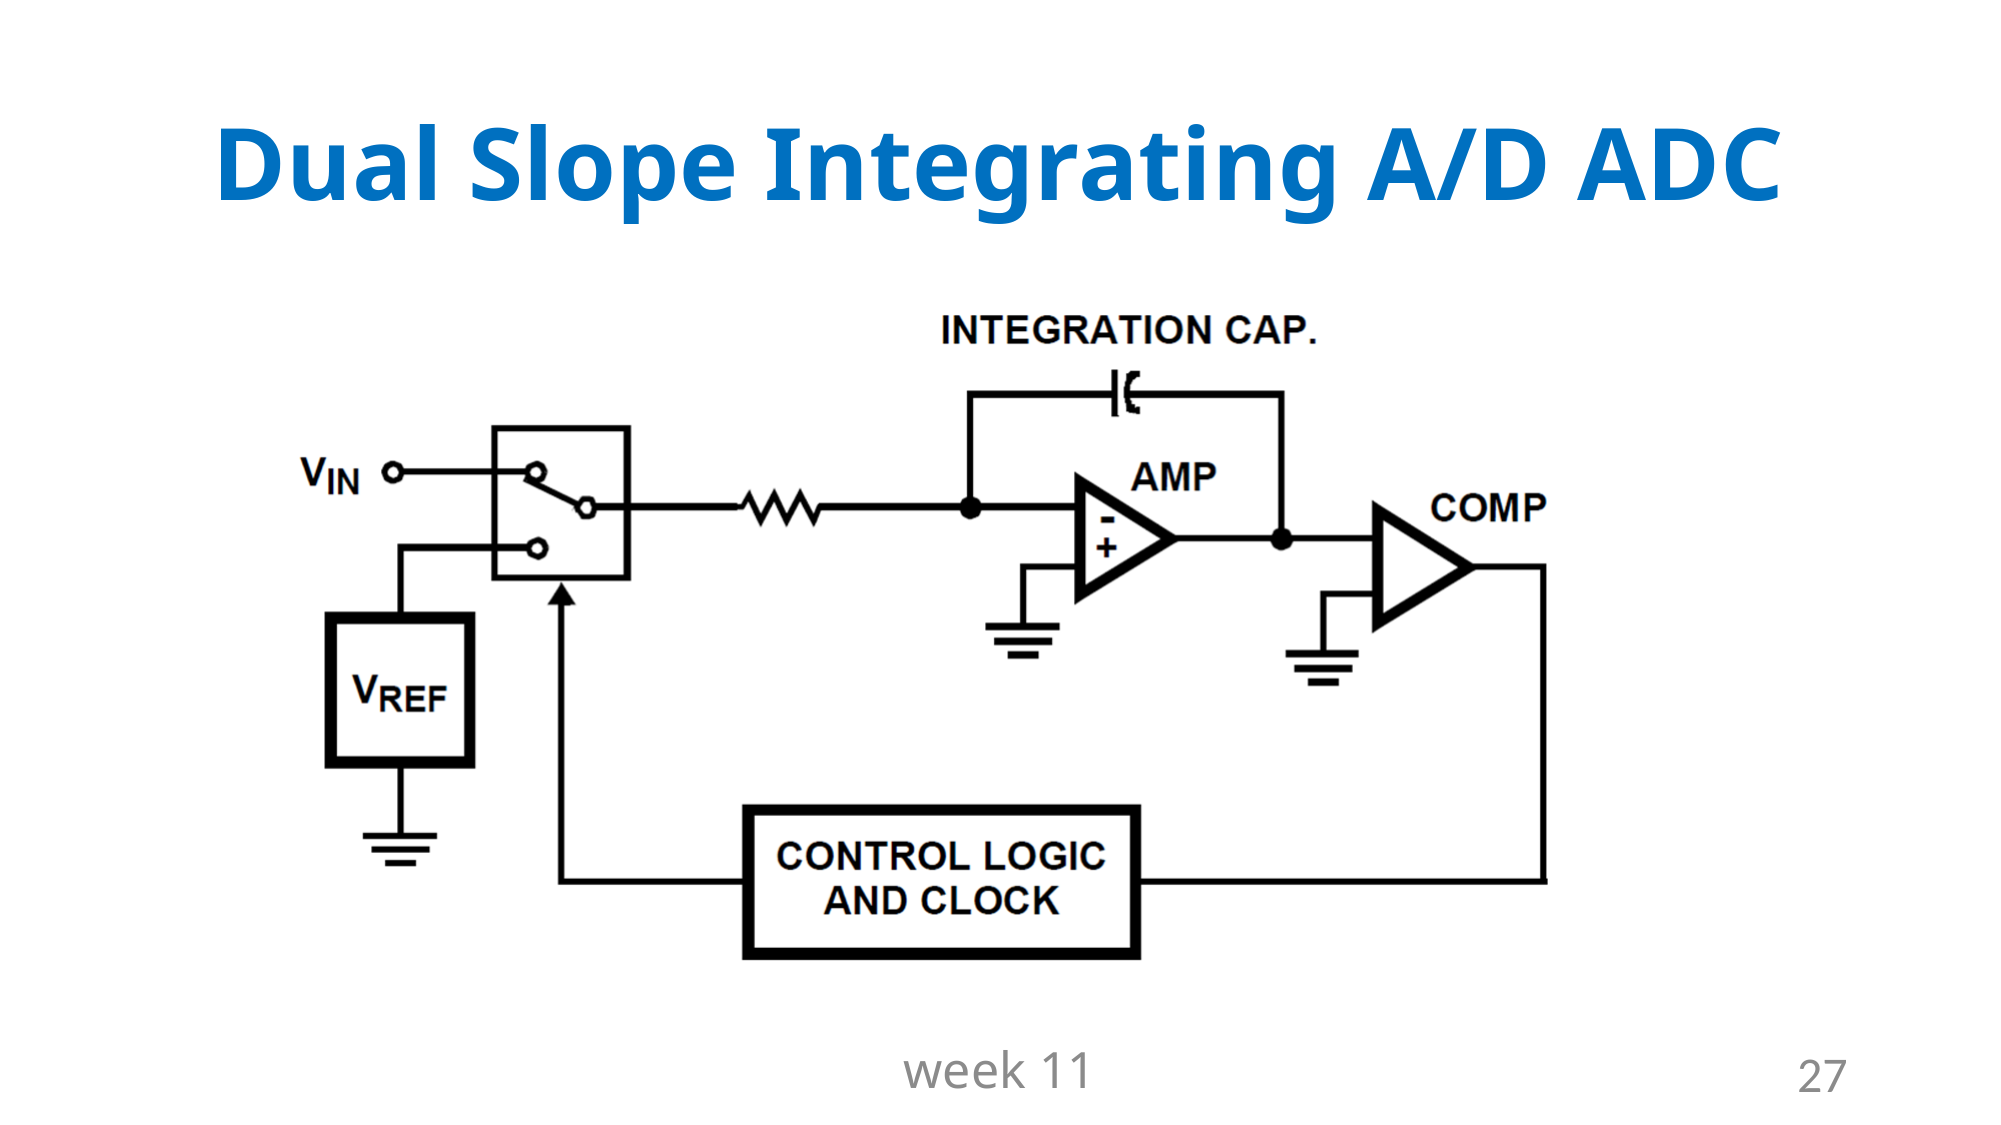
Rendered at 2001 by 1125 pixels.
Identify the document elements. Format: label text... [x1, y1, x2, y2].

picture [274, 277, 1576, 981]
title Dual Slope Integrating A/D ADC [137, 59, 1863, 278]
slide_number 27 [1412, 1042, 1863, 1103]
footer week 11 [662, 1042, 1338, 1103]
